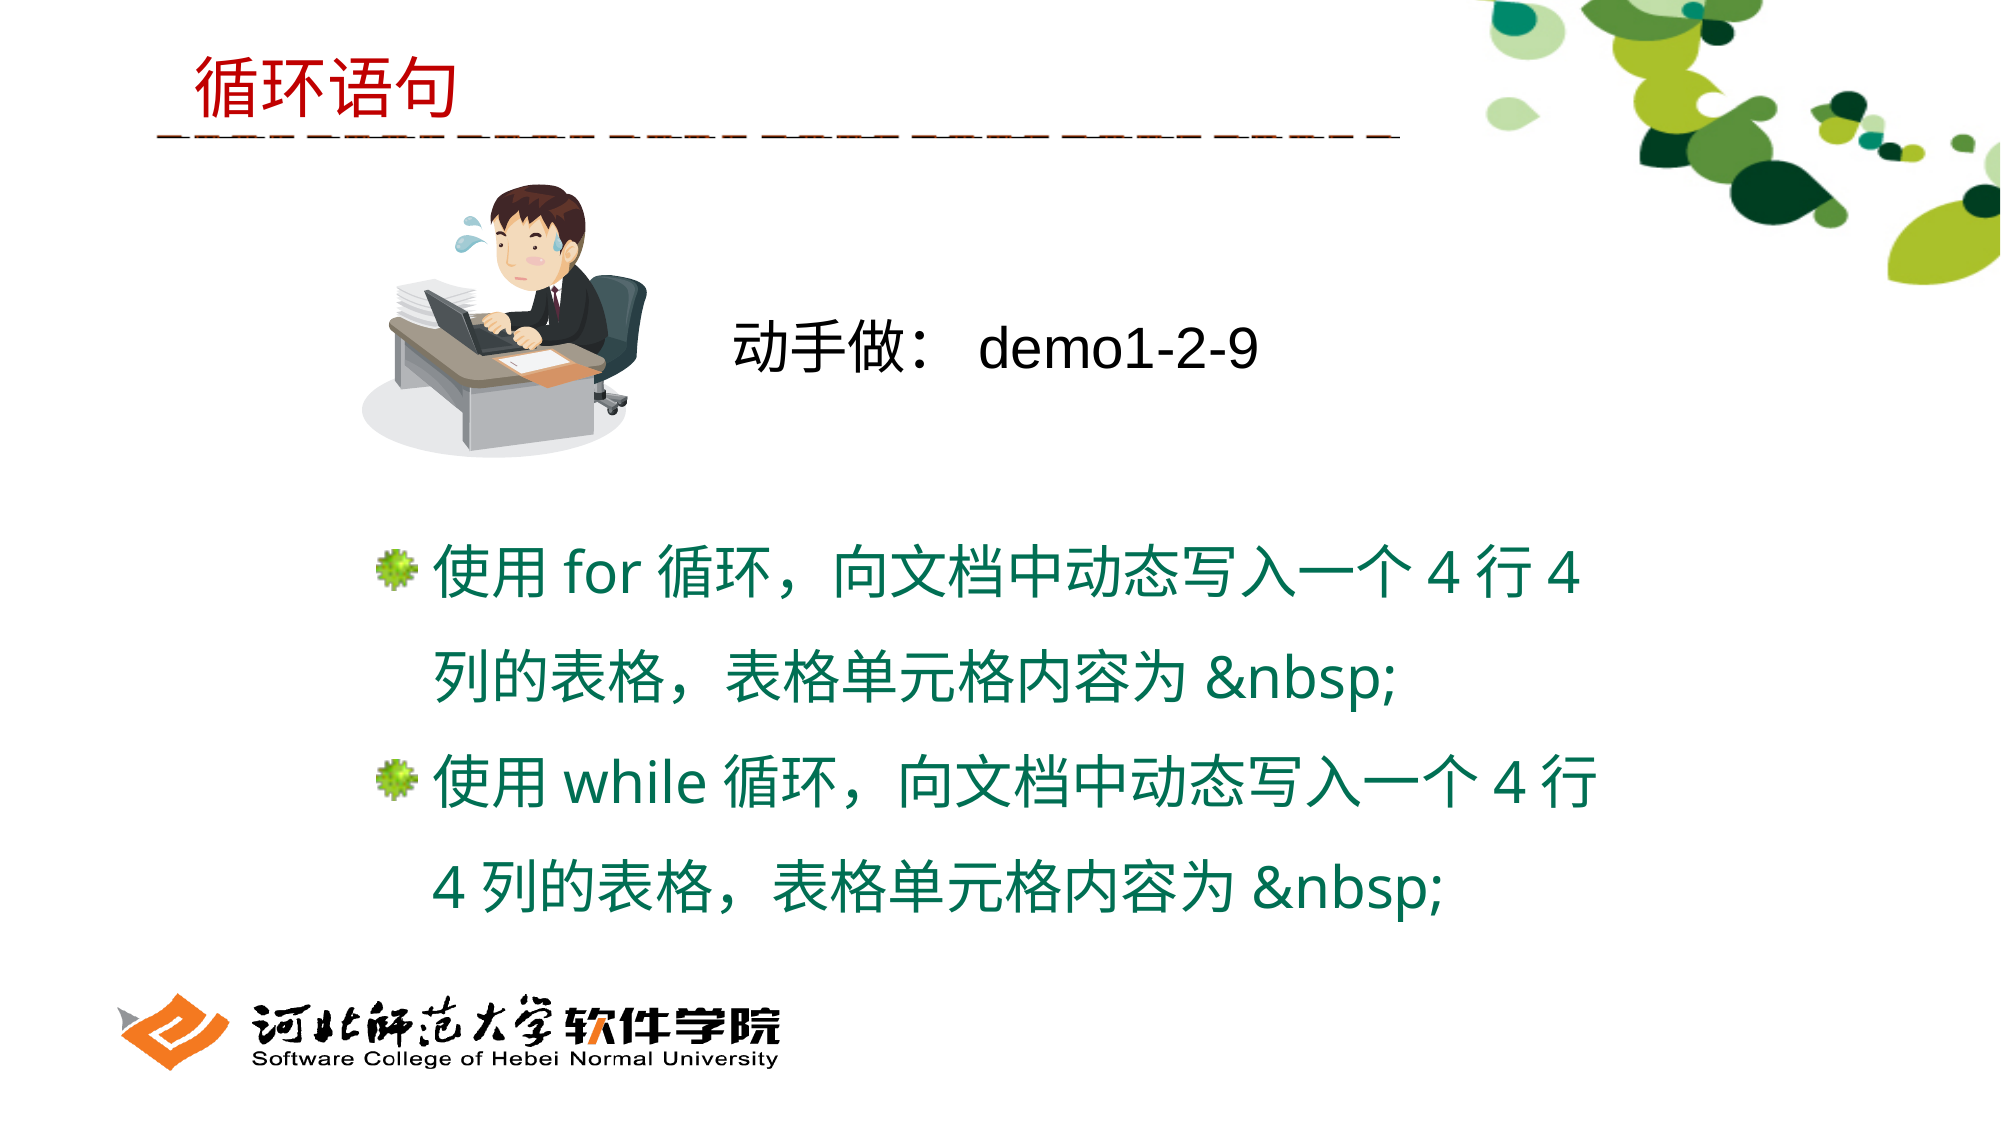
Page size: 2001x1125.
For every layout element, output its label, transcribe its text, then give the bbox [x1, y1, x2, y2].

text_box 动手做：demo1-2-9 [716, 302, 1649, 388]
list 循环语句 [178, 38, 1523, 120]
text_box 使用for循环，向文档中动态写入一个4行4列的表格，表格单元格内容为&nbsp; 使用while循环，向文档中动态写入一个4行4列的表格，表格单元格内容为&nbsp; [361, 492, 1639, 928]
list [187, 210, 1782, 973]
picture [0, 0, 2001, 1125]
